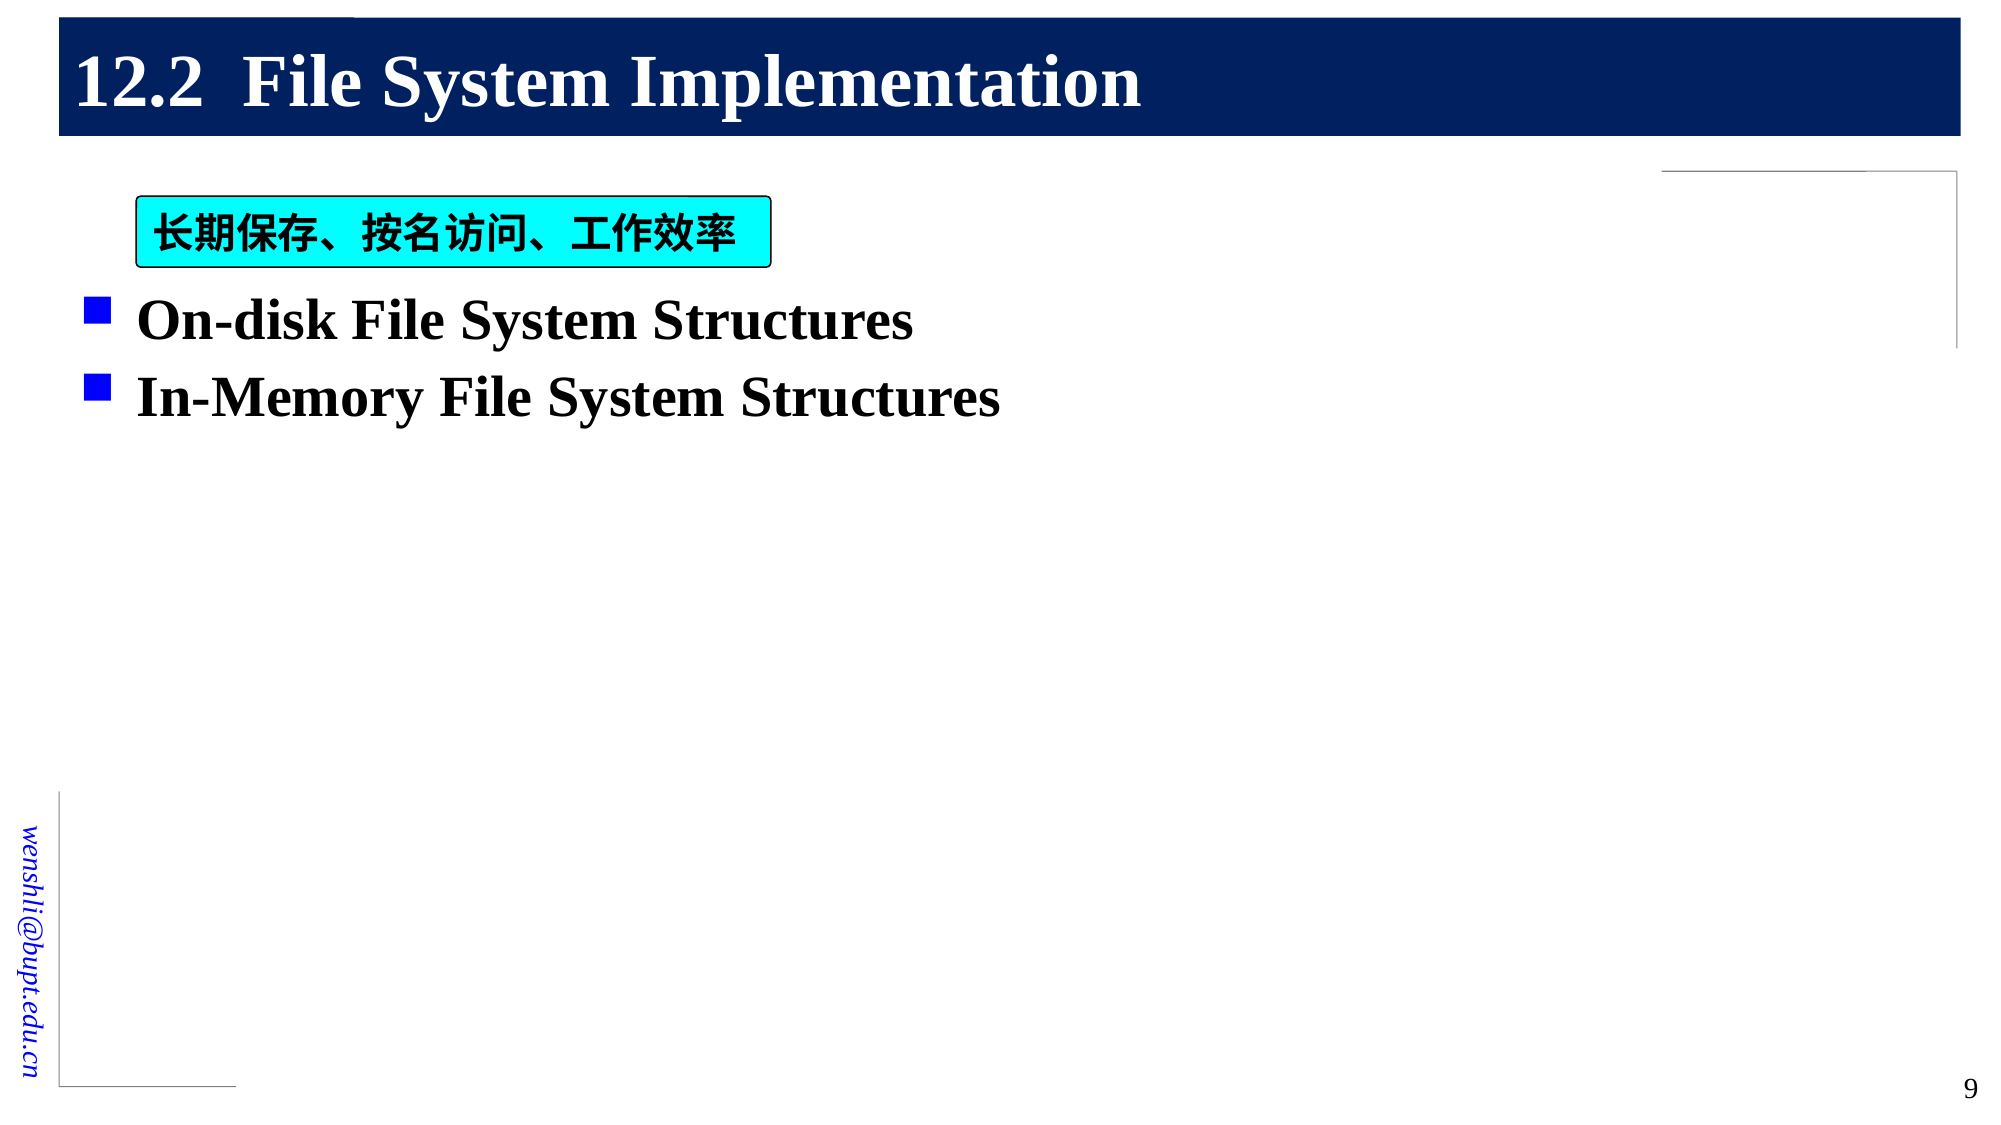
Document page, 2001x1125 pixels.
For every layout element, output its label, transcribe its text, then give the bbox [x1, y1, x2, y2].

slide_number 9 [1826, 1062, 1994, 1117]
title 12.2 File System Implementation [58, 17, 1961, 137]
list On-disk File System Structures In-Memory File System Structures [65, 267, 1955, 1094]
text_box 长期保存、按名访问、工作效率 [136, 196, 771, 268]
